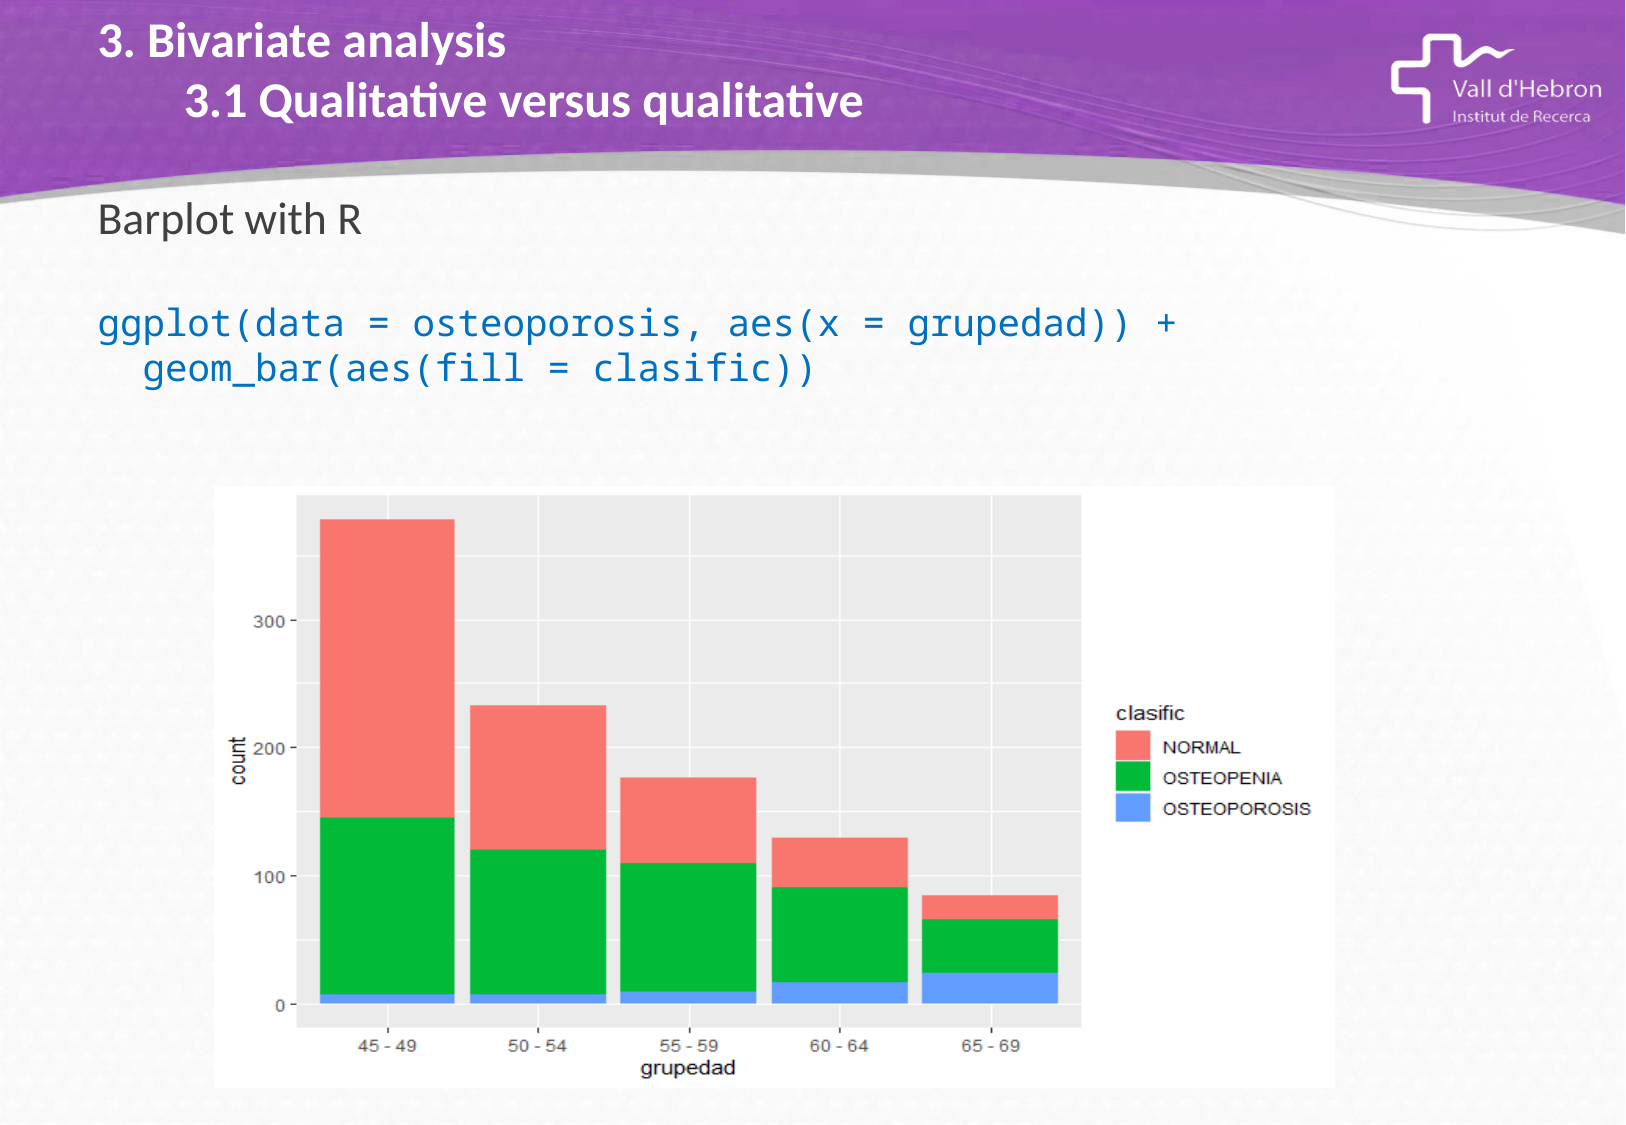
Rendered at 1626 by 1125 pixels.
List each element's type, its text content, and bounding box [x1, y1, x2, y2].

text_box ggplot(data = osteoporosis, aes(x = grupedad)) + geom_bar(aes(fill = clasific)) [82, 246, 1255, 397]
title 3. Bivariate analysis 3.1 Qualitative versus qualitative [82, 0, 1546, 188]
text_box Barplot with R [82, 181, 394, 252]
picture [0, 0, 1625, 1125]
